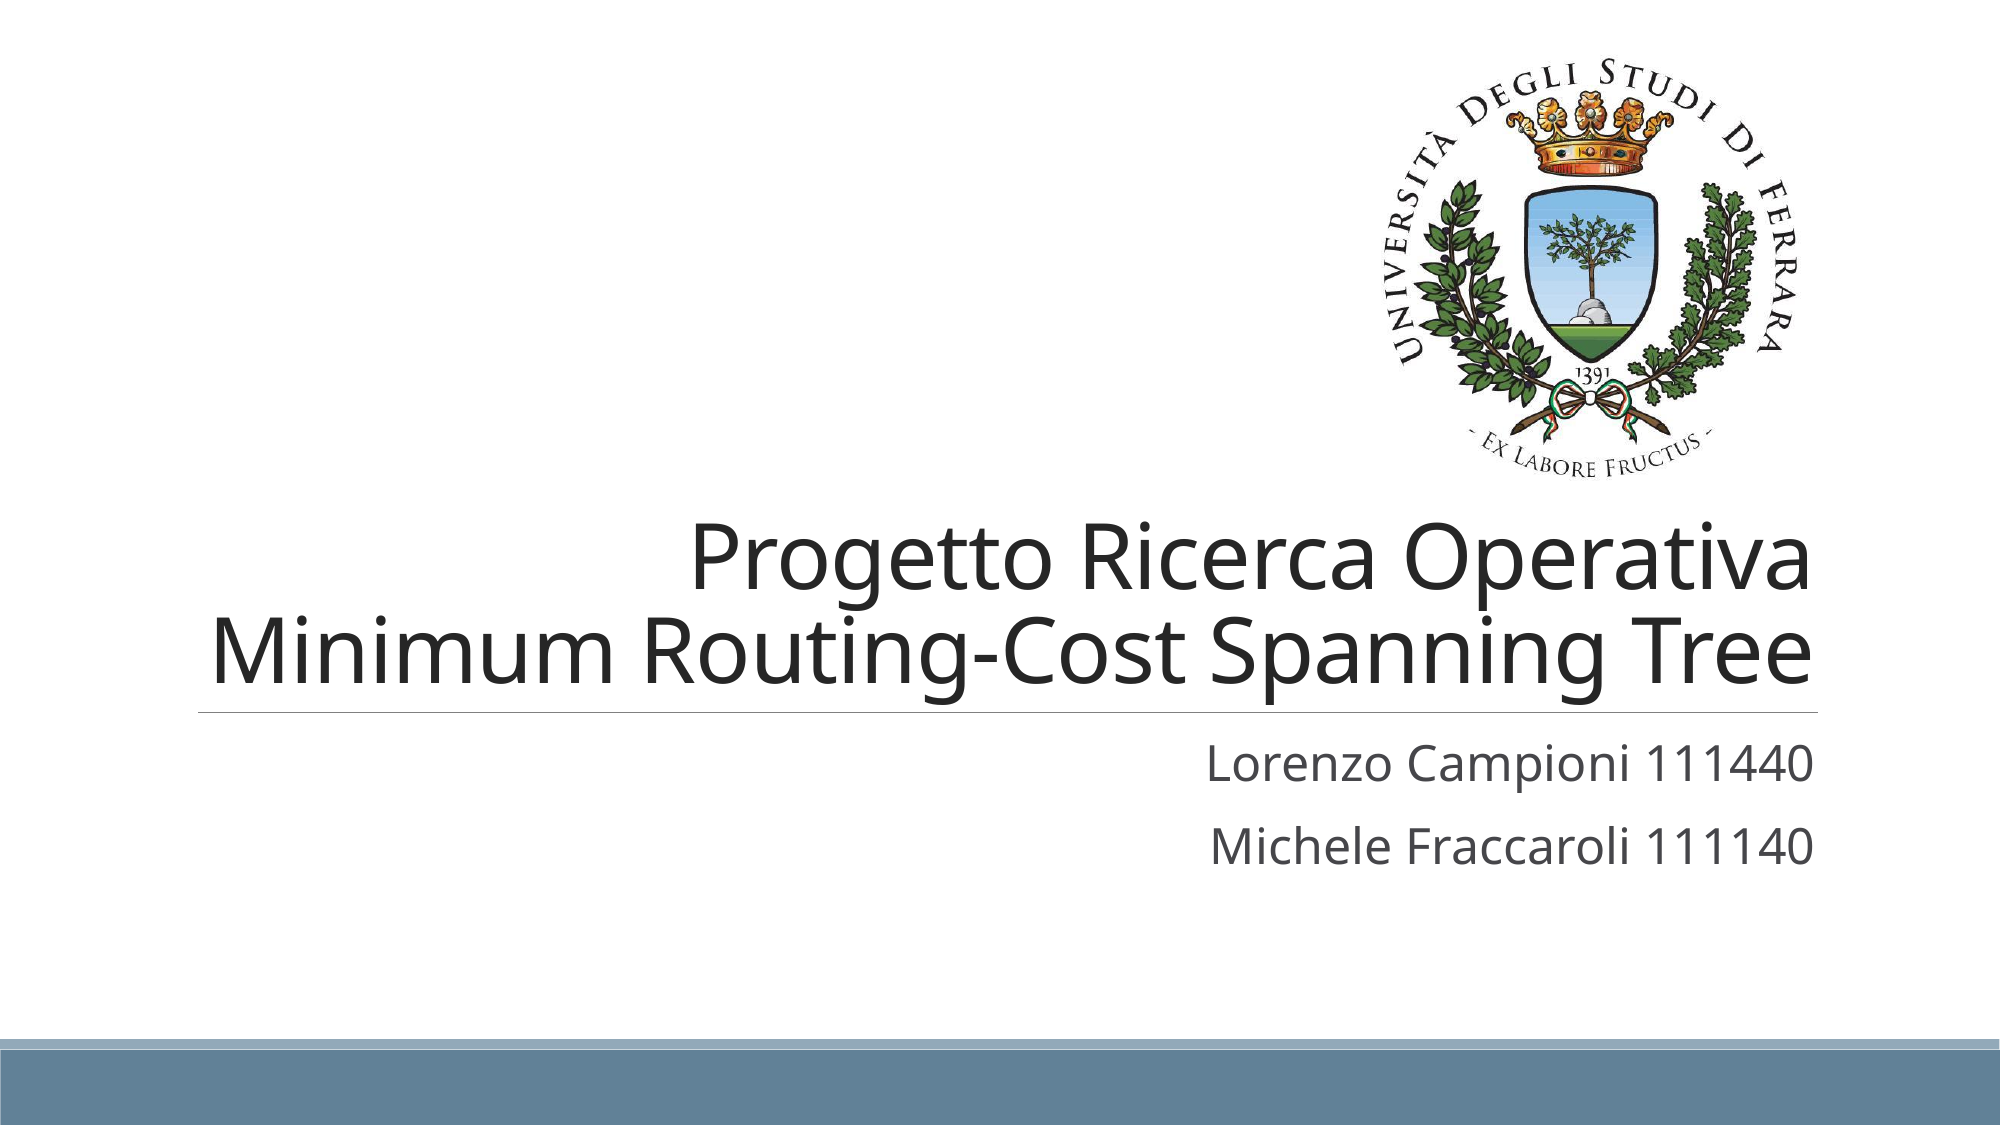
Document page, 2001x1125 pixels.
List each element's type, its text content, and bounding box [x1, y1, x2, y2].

title Progetto Ricerca Operativa Minimum Routing-Cost Spanning Tree [180, 124, 1830, 710]
picture [1356, 48, 1831, 484]
subtitle Lorenzo Campioni 111440 Michele Fraccaroli 111140 [180, 730, 1831, 919]
